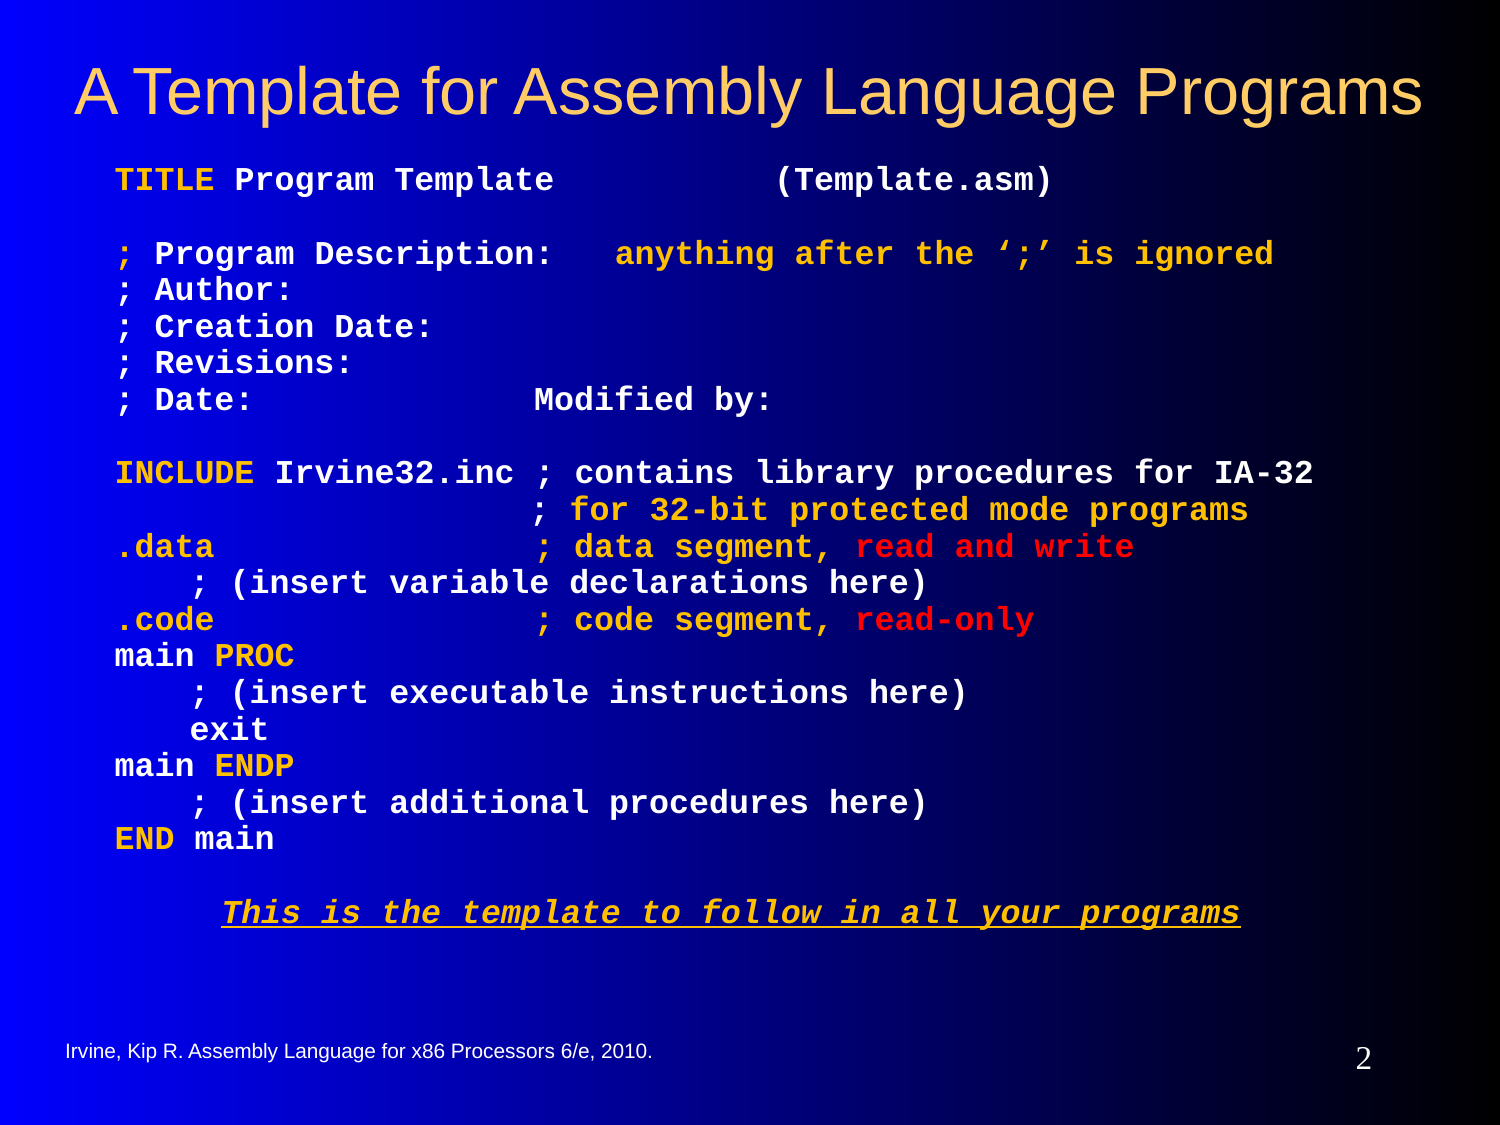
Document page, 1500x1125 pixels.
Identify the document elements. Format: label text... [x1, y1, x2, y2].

slide_number 2 [1224, 1025, 1388, 1088]
text_box TITLE Program Template (Template.asm) ; Program Description: anything after the ‘;’ is ignored ; Author: ; Creation Date: ; Revisions: ; Date: Modified by: INCLUDE Irvine32.inc ; contains library procedures for IA-32 ; for 32-bit protected mode programs .data ; data segment, read and write ; (insert variable declarations here) .code ; code segment, read-only main PROC ; (insert executable instructions here) exit main ENDP ; (insert additional procedures here) END main This is the template to follow in all your programs [99, 137, 1363, 1025]
footer Irvine, Kip R. Assembly Language for x86 Processors 6/e, 2010. [50, 1025, 825, 1075]
title A Template for Assembly Language Programs [24, 37, 1475, 138]
